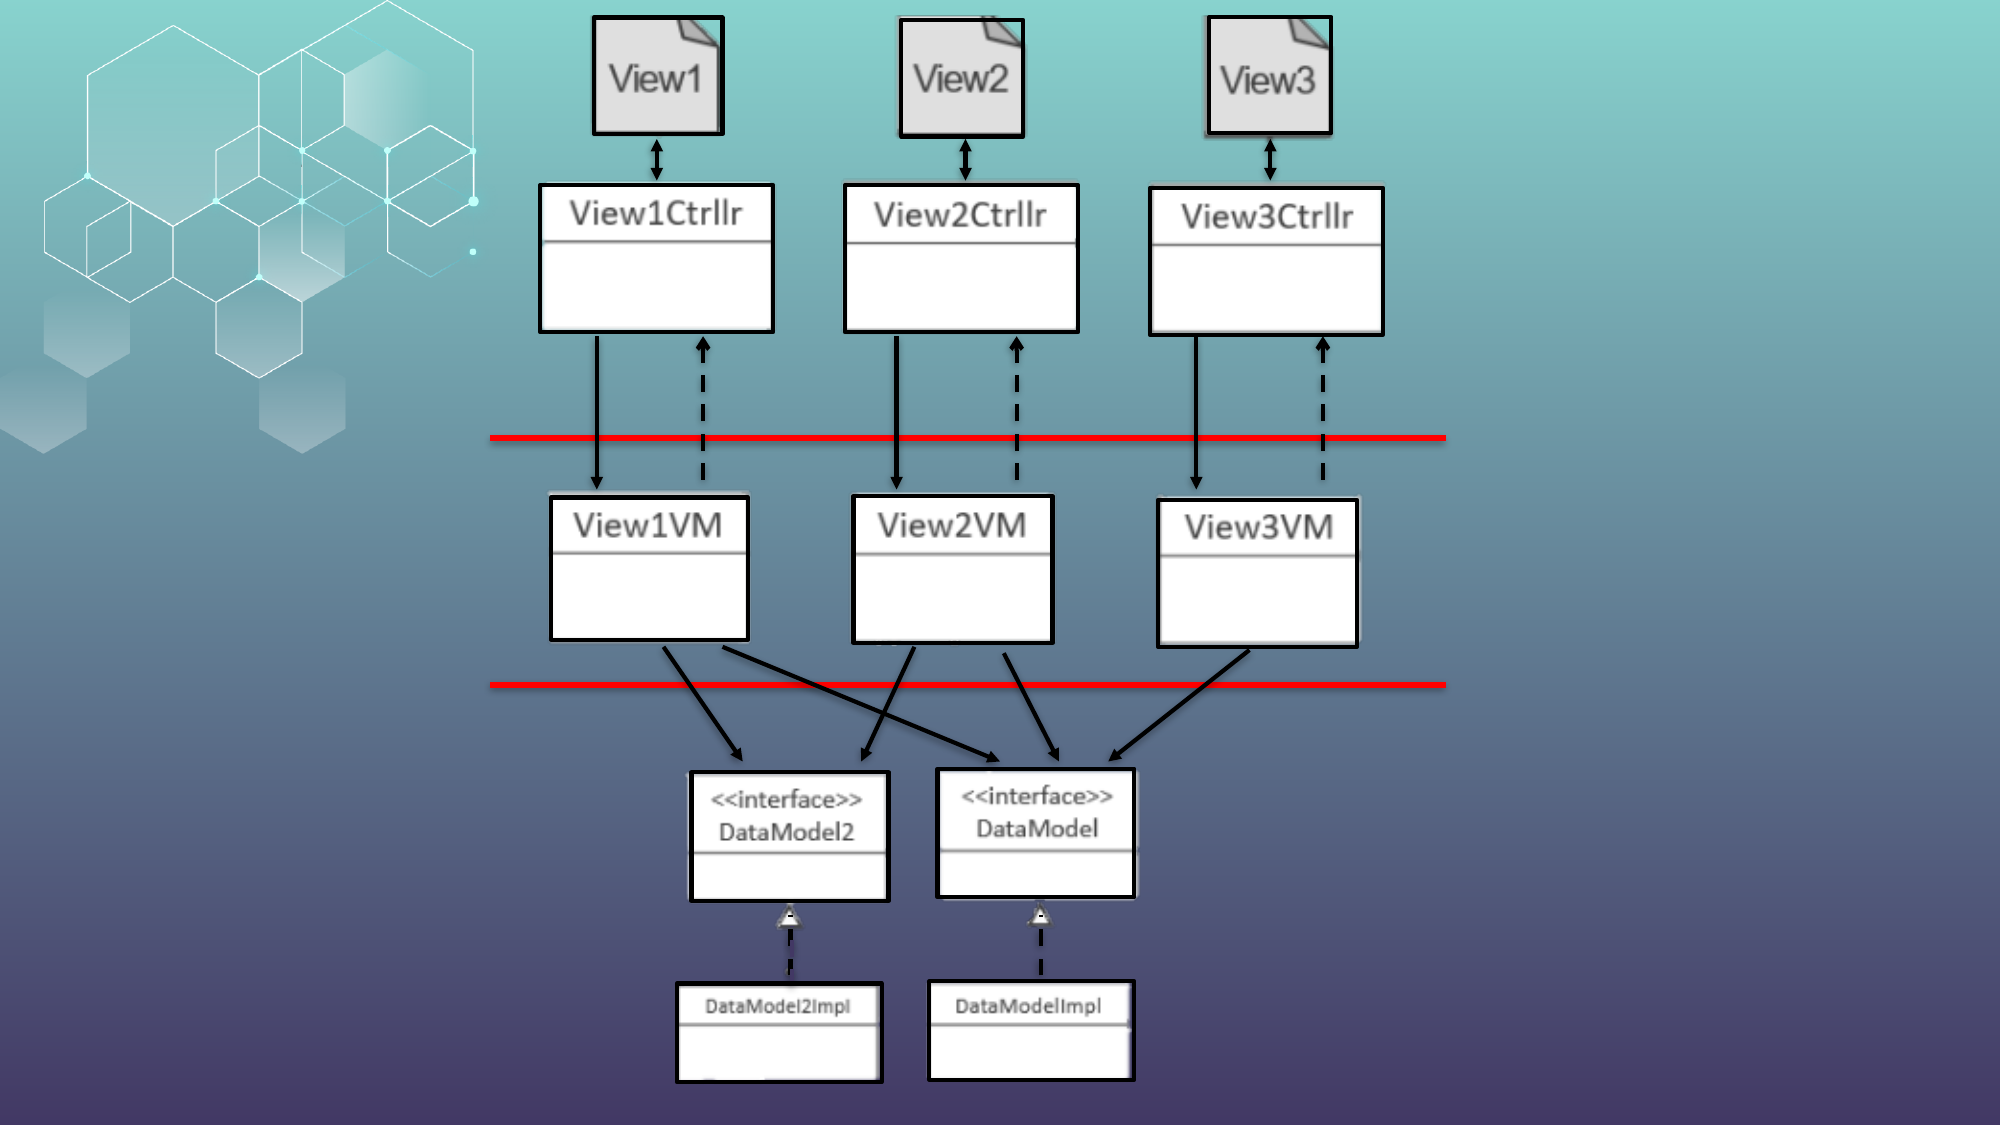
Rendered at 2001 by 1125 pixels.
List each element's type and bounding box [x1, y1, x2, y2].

text_box [915, 646, 1001, 762]
text_box [722, 646, 859, 762]
text_box [860, 646, 915, 762]
text_box [1108, 649, 1250, 762]
text_box [663, 646, 721, 762]
text_box [1003, 652, 1060, 762]
picture [0, 0, 1464, 1119]
